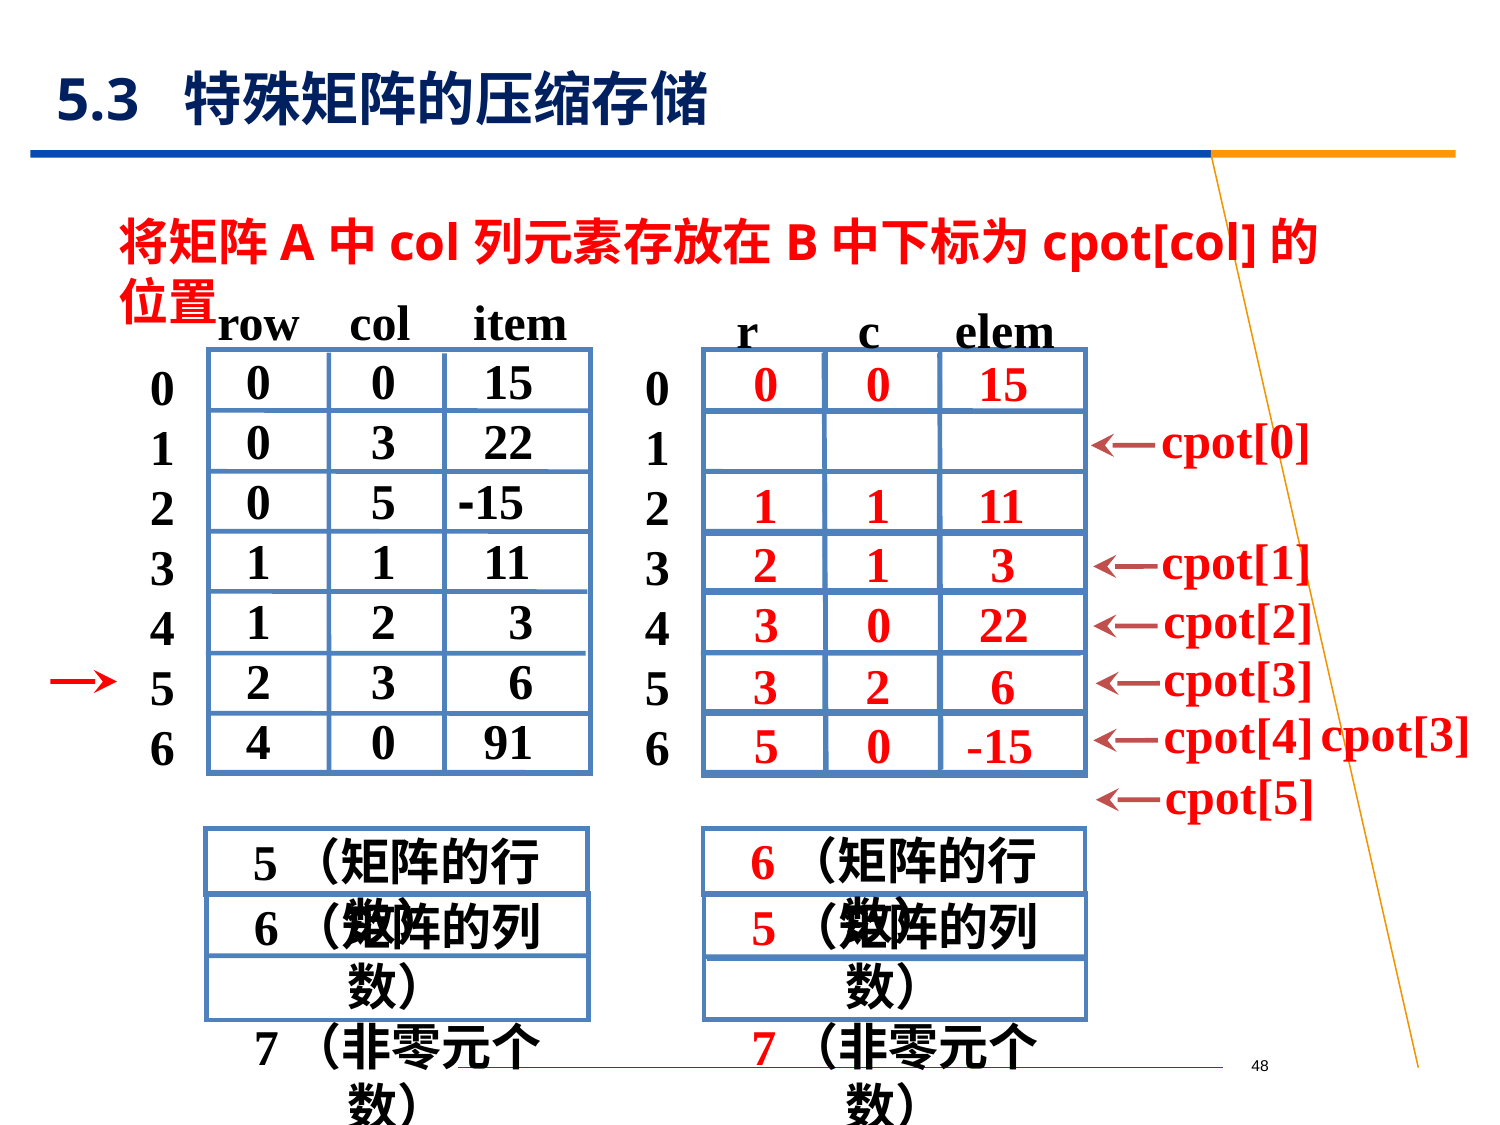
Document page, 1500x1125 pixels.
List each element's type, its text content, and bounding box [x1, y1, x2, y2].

text_box [940, 421, 1085, 469]
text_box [1090, 407, 1313, 469]
text_box r c elem [698, 298, 1066, 347]
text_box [702, 530, 1086, 593]
text_box 6（矩阵的行数） [702, 828, 1085, 891]
text_box [1093, 730, 1115, 751]
text_box [703, 420, 824, 469]
text_box [825, 421, 939, 469]
text_box 0 1 2 3 4 5 6 [644, 355, 701, 818]
text_box [96, 671, 117, 692]
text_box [1095, 764, 1327, 826]
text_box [703, 349, 1086, 413]
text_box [149, 290, 591, 1021]
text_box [702, 470, 1086, 529]
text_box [703, 722, 1086, 774]
text_box cpot[3] [1320, 700, 1471, 762]
text_box 将矩阵A中col列元素存放在B中下标为cpot[col]的位置 [103, 202, 1364, 338]
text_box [702, 651, 1086, 715]
title 5.3 特殊矩阵的压缩存储 [41, 64, 1392, 130]
text_box [1093, 556, 1114, 577]
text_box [1092, 588, 1315, 650]
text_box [703, 600, 1086, 651]
text_box cpot[4] [1163, 703, 1320, 762]
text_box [1095, 657, 1315, 707]
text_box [703, 893, 1088, 1021]
text_box cpot[1] [1161, 529, 1312, 587]
